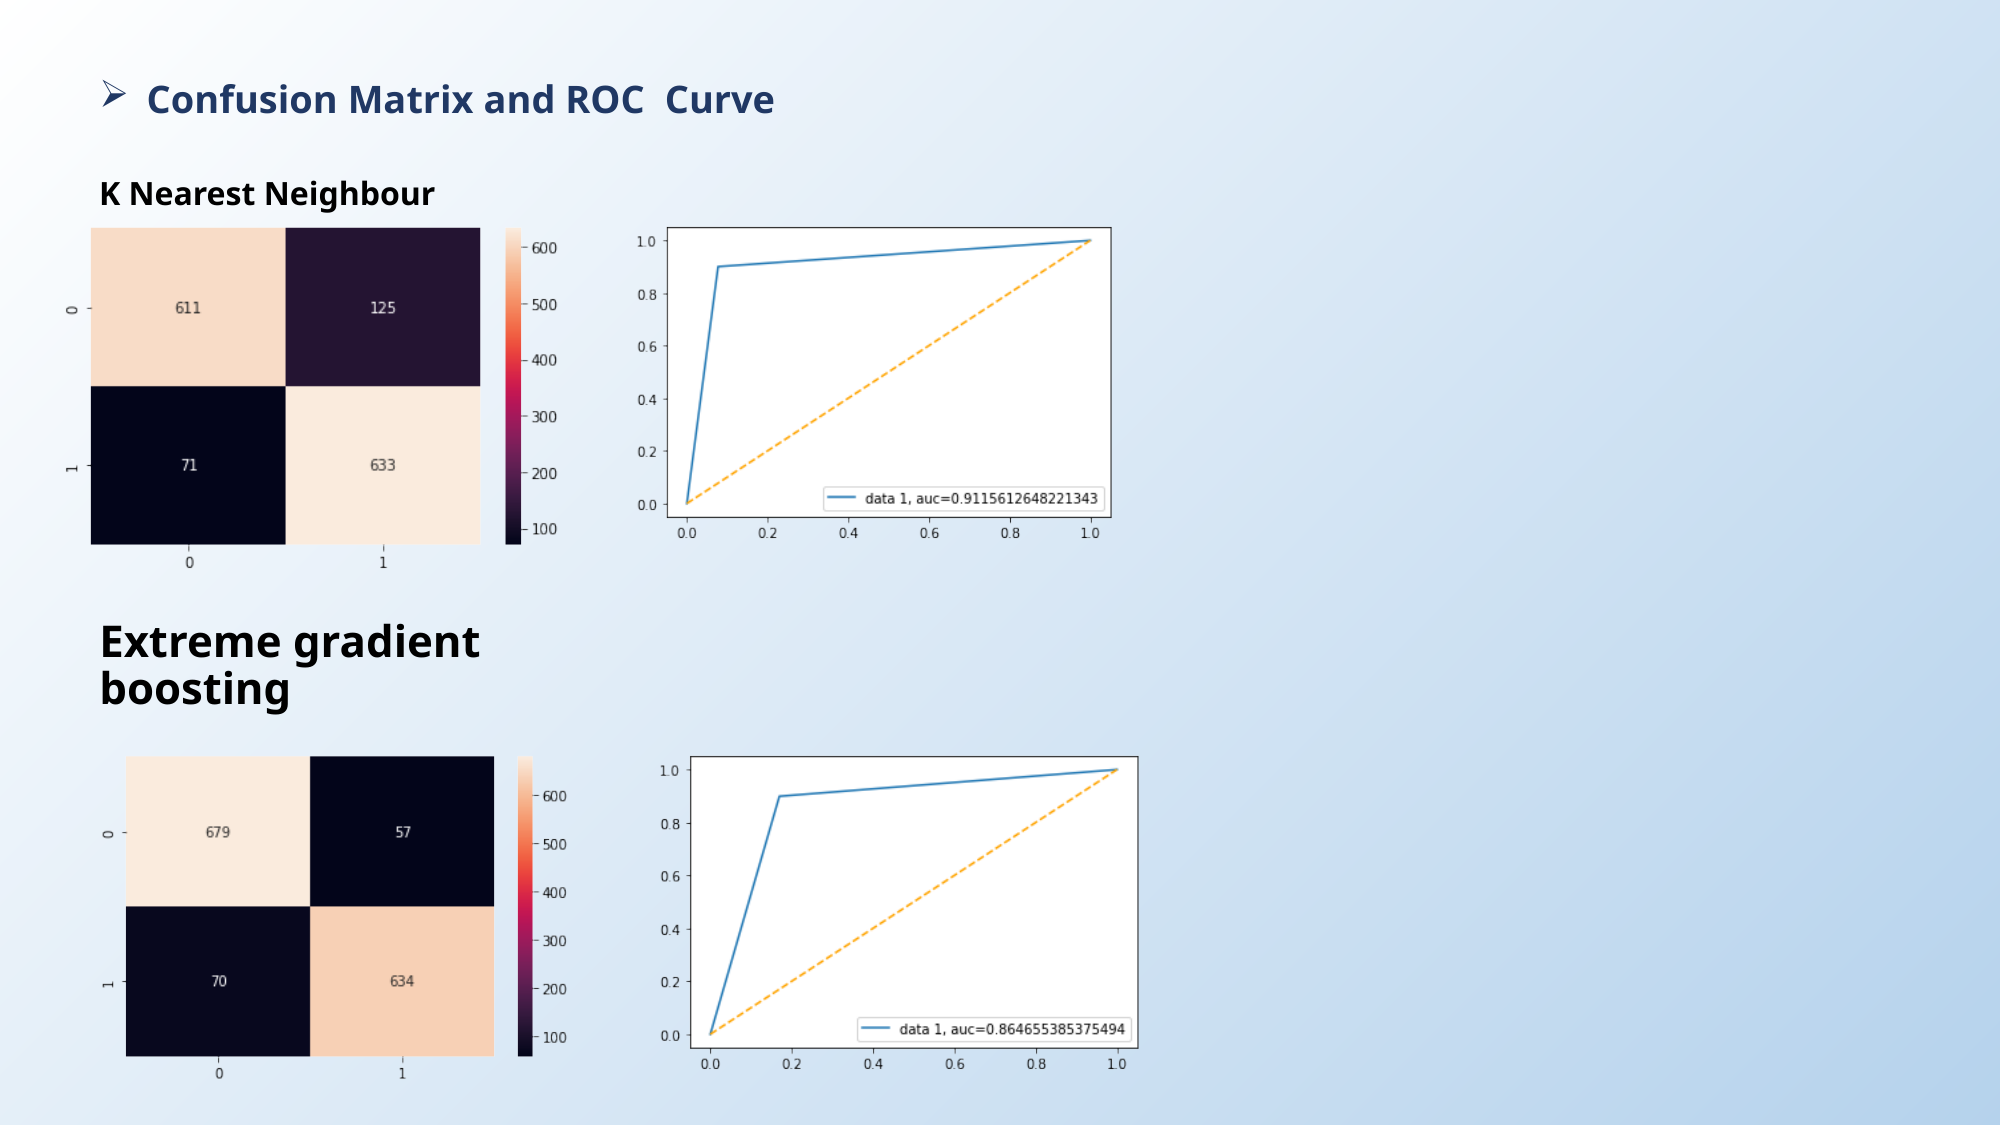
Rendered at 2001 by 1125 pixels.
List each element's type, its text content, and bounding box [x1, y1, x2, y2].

title Confusion Matrix and ROC Curve [84, 51, 808, 130]
picture [56, 219, 568, 580]
text_box Extreme gradient boosting [84, 657, 589, 722]
text_box K Nearest Neighbour [84, 156, 488, 219]
picture [649, 748, 1147, 1080]
picture [93, 748, 577, 1090]
picture [627, 219, 1120, 549]
